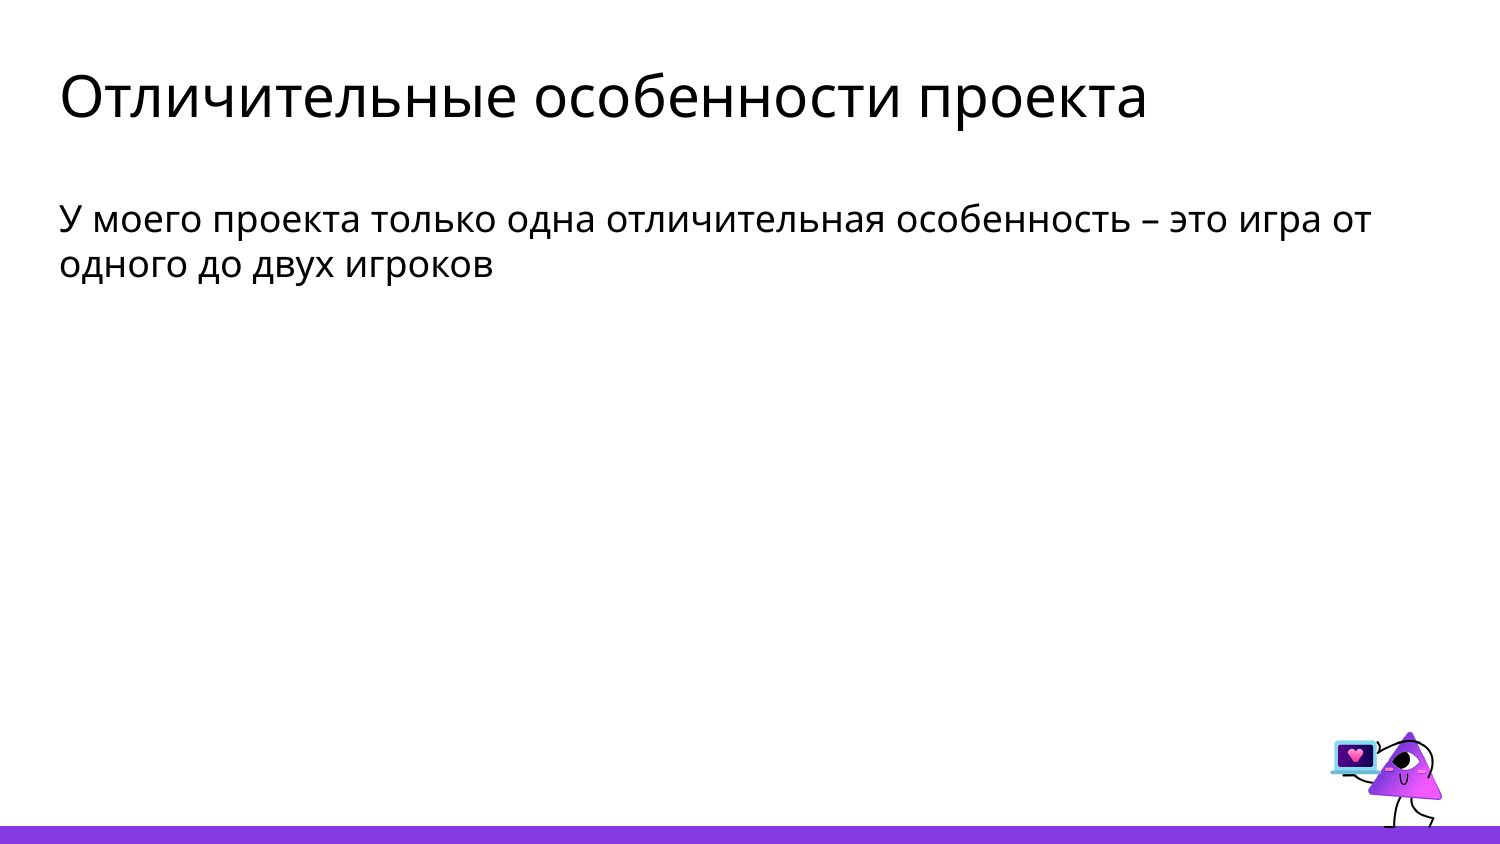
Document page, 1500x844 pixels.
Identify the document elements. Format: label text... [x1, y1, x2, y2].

title Отличительные особенности проекта [59, 59, 1441, 150]
list У моего проекта только одна отличительная особенность – это игра от одного до двух игроков [59, 195, 1442, 695]
picture [1330, 725, 1442, 828]
